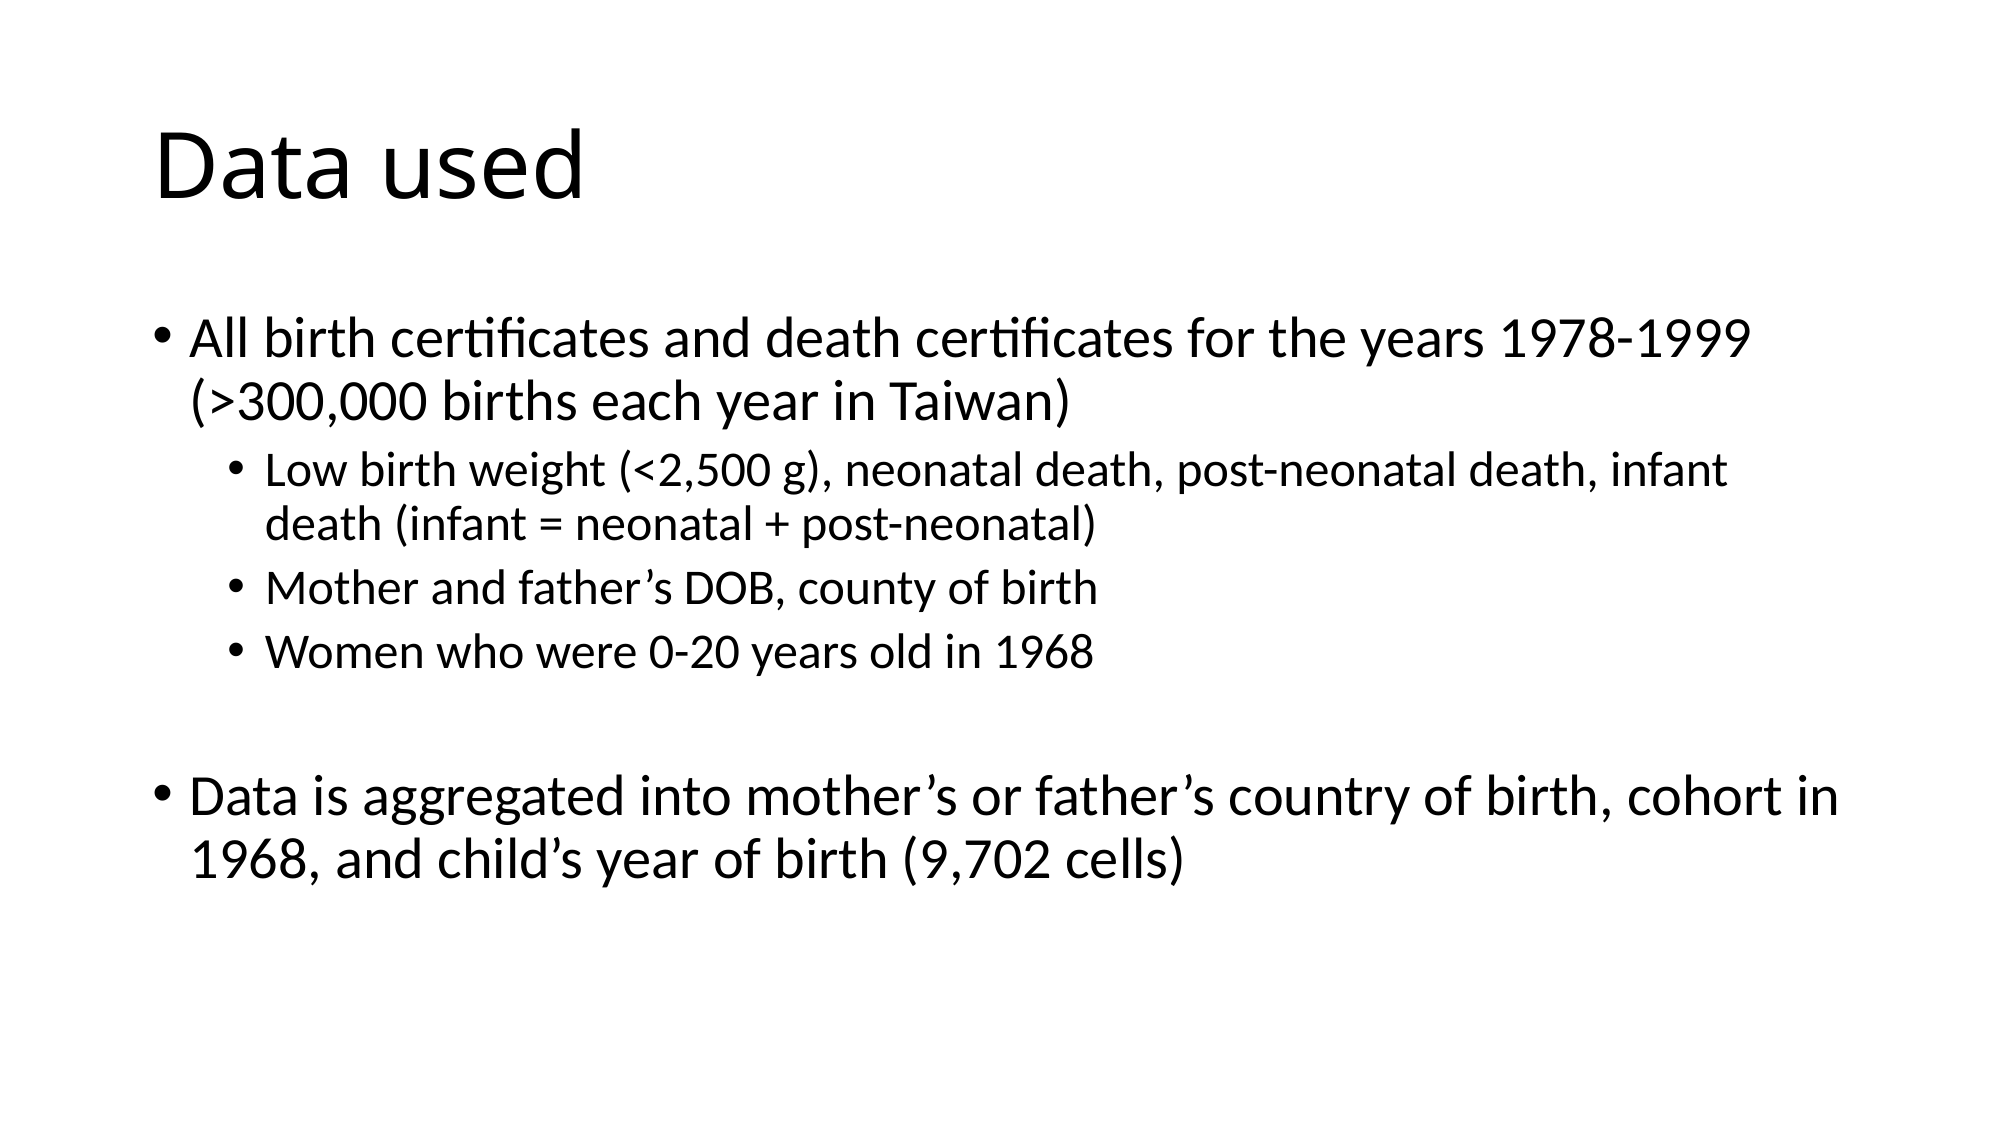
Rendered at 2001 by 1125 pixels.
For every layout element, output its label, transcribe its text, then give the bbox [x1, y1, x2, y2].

title Data used [137, 59, 1863, 278]
list All birth certificates and death certificates for the years 1978-1999 (>300,000 births each year in Taiwan) Low birth weight (<2,500 g), neonatal death, post-neonatal death, infant death (infant = neonatal + post-neonatal) Mother and father’s DOB, county of birth Women who were 0-20 years old in 1968 Data is aggregated into mother’s or father’s country of birth, cohort in 1968, and child’s year of birth (9,702 cells) [137, 299, 1863, 1014]
